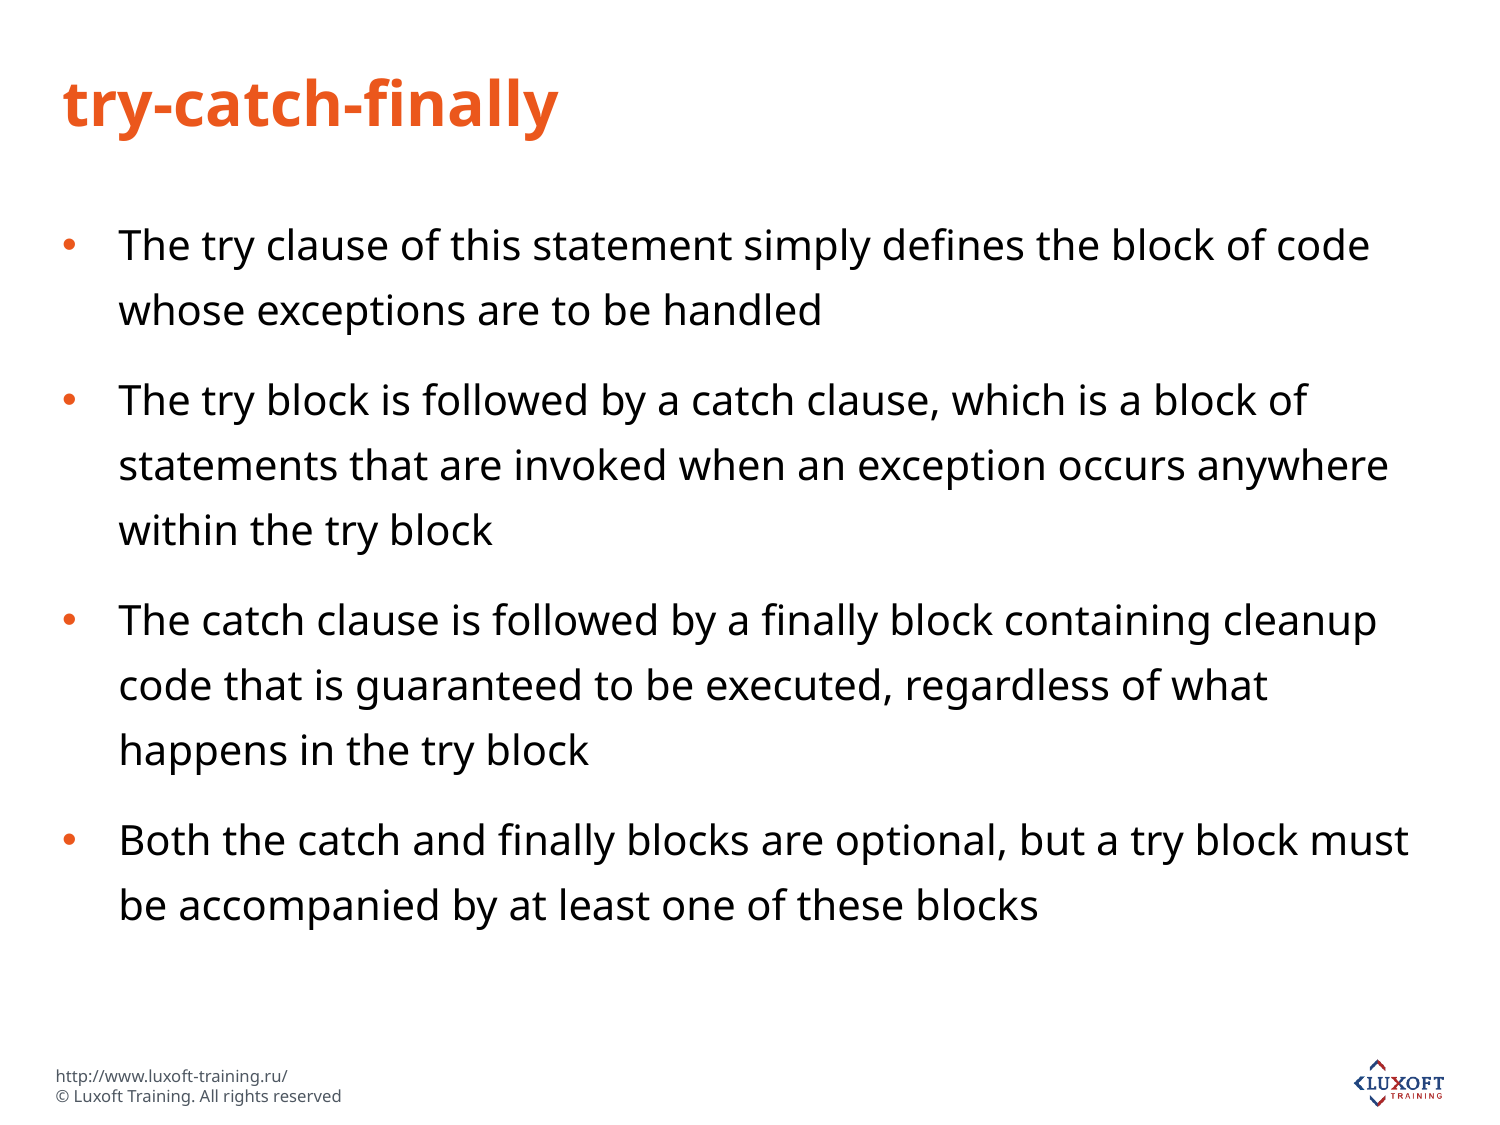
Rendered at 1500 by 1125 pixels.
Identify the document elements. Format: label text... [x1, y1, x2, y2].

title try-catch-finally [47, 59, 1457, 143]
picture [1339, 1059, 1458, 1107]
list The try clause of this statement simply defines the block of code whose exceptions are to be handled The try block is followed by a catch clause, which is a block of statements that are invoked when an exception occurs anywhere within the try block The catch clause is followed by a finally block containing cleanup code that is guaranteed to be executed, regardless of what happens in the try block Both the catch and finally blocks are optional, but a try block must be accompanied by at least one of these blocks [47, 196, 1457, 1018]
